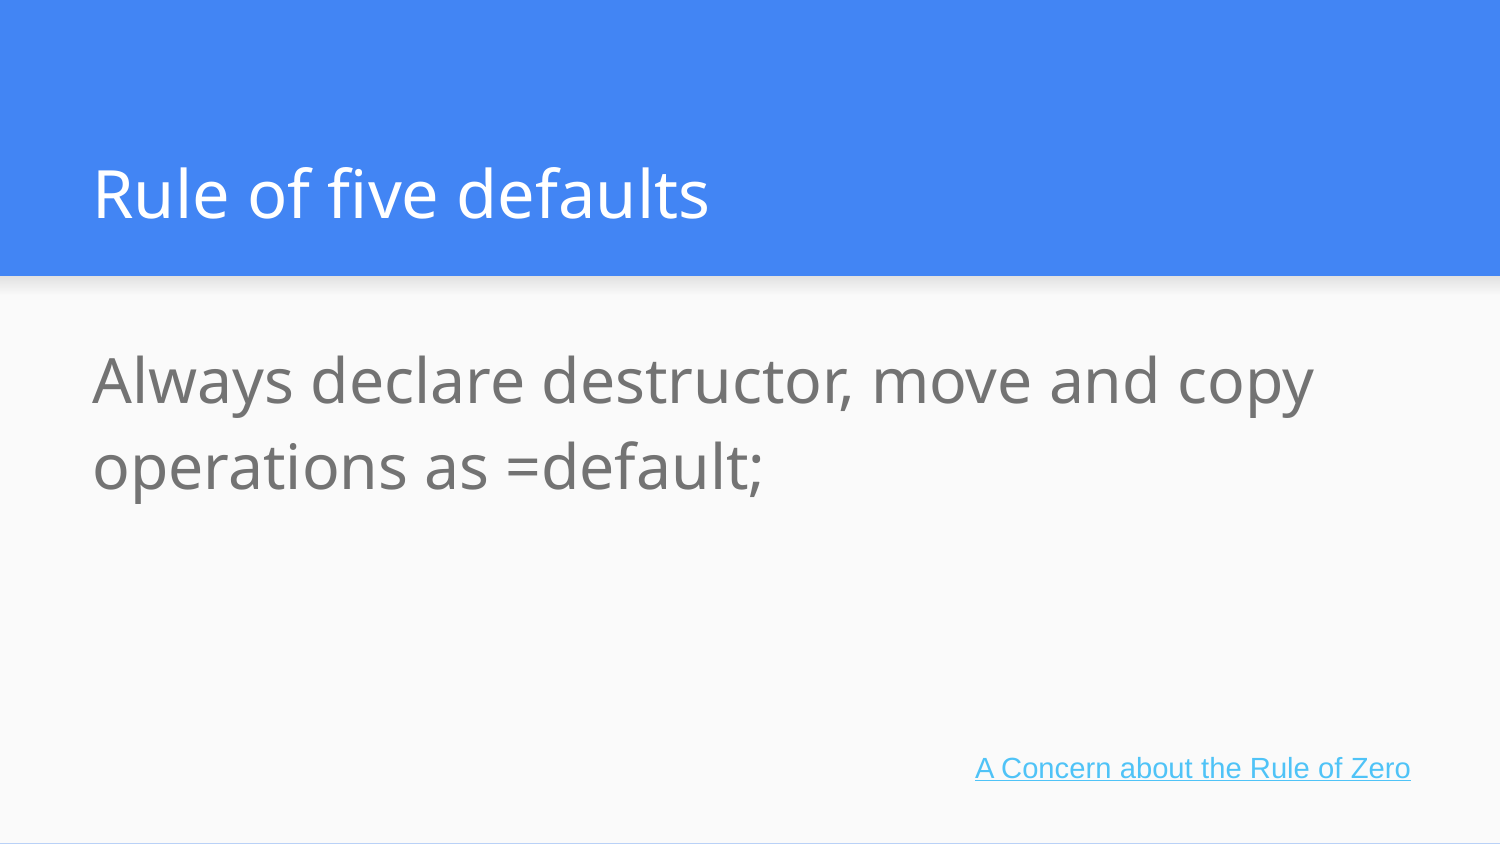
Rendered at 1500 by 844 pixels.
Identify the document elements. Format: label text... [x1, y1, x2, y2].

text_box A Concern about the Rule of Zero [959, 734, 1445, 776]
title Rule of five defaults [77, 121, 1427, 248]
list Always declare destructor, move and copy operations as =default; [77, 314, 1427, 667]
